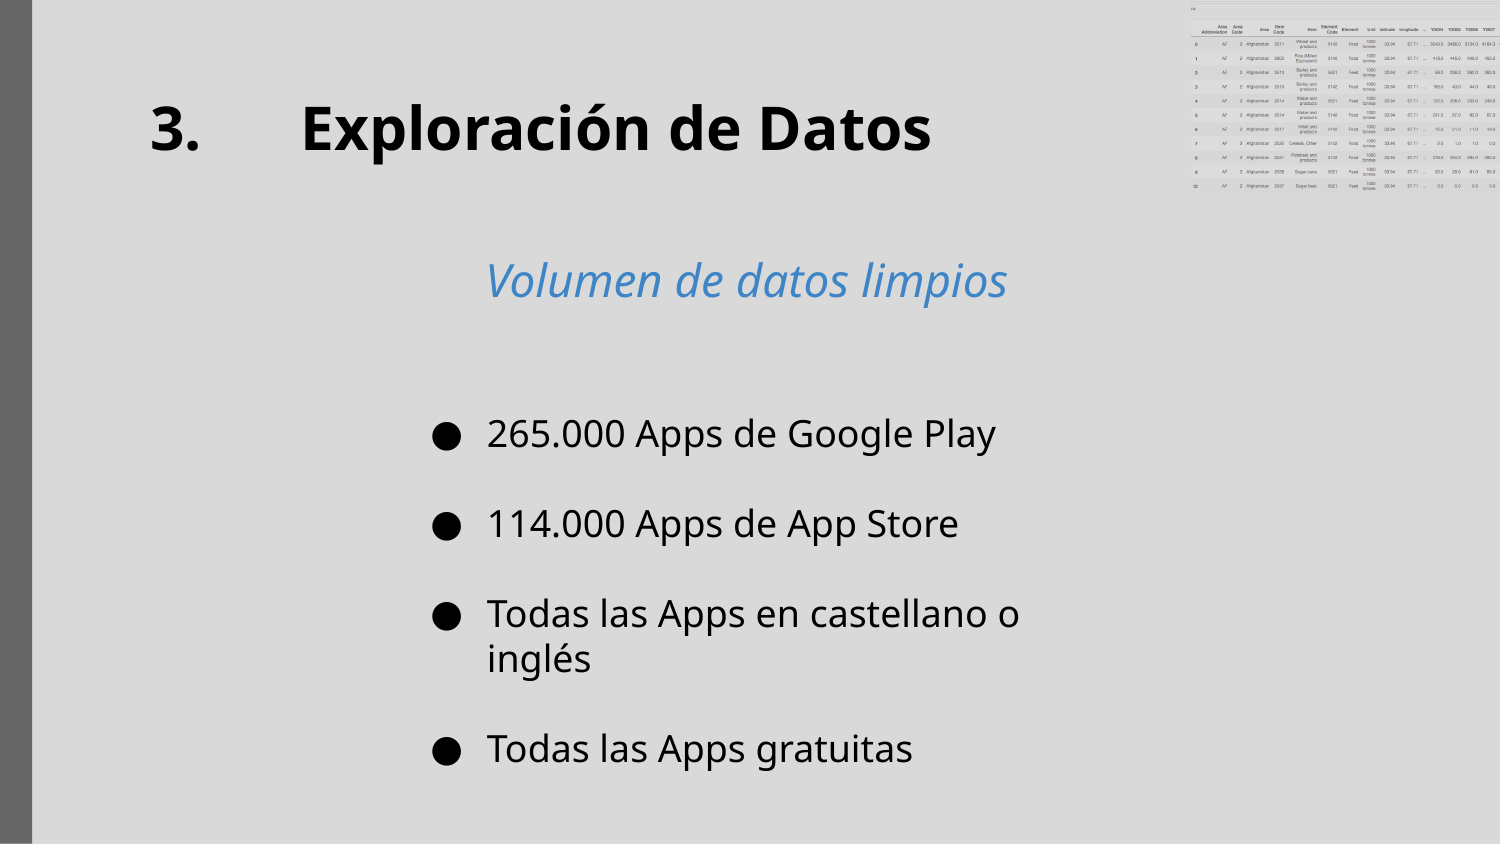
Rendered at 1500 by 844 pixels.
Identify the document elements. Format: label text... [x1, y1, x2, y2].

text_box Volumen de datos limpios [317, 236, 1176, 322]
text_box [0, 0, 33, 844]
text_box 3. Exploración de Datos [135, 75, 1185, 178]
text_box 265.000 Apps de Google Play 114.000 Apps de App Store Todas las Apps en castellano o inglés Todas las Apps gratuitas [396, 394, 1098, 844]
picture [1190, 0, 1500, 194]
